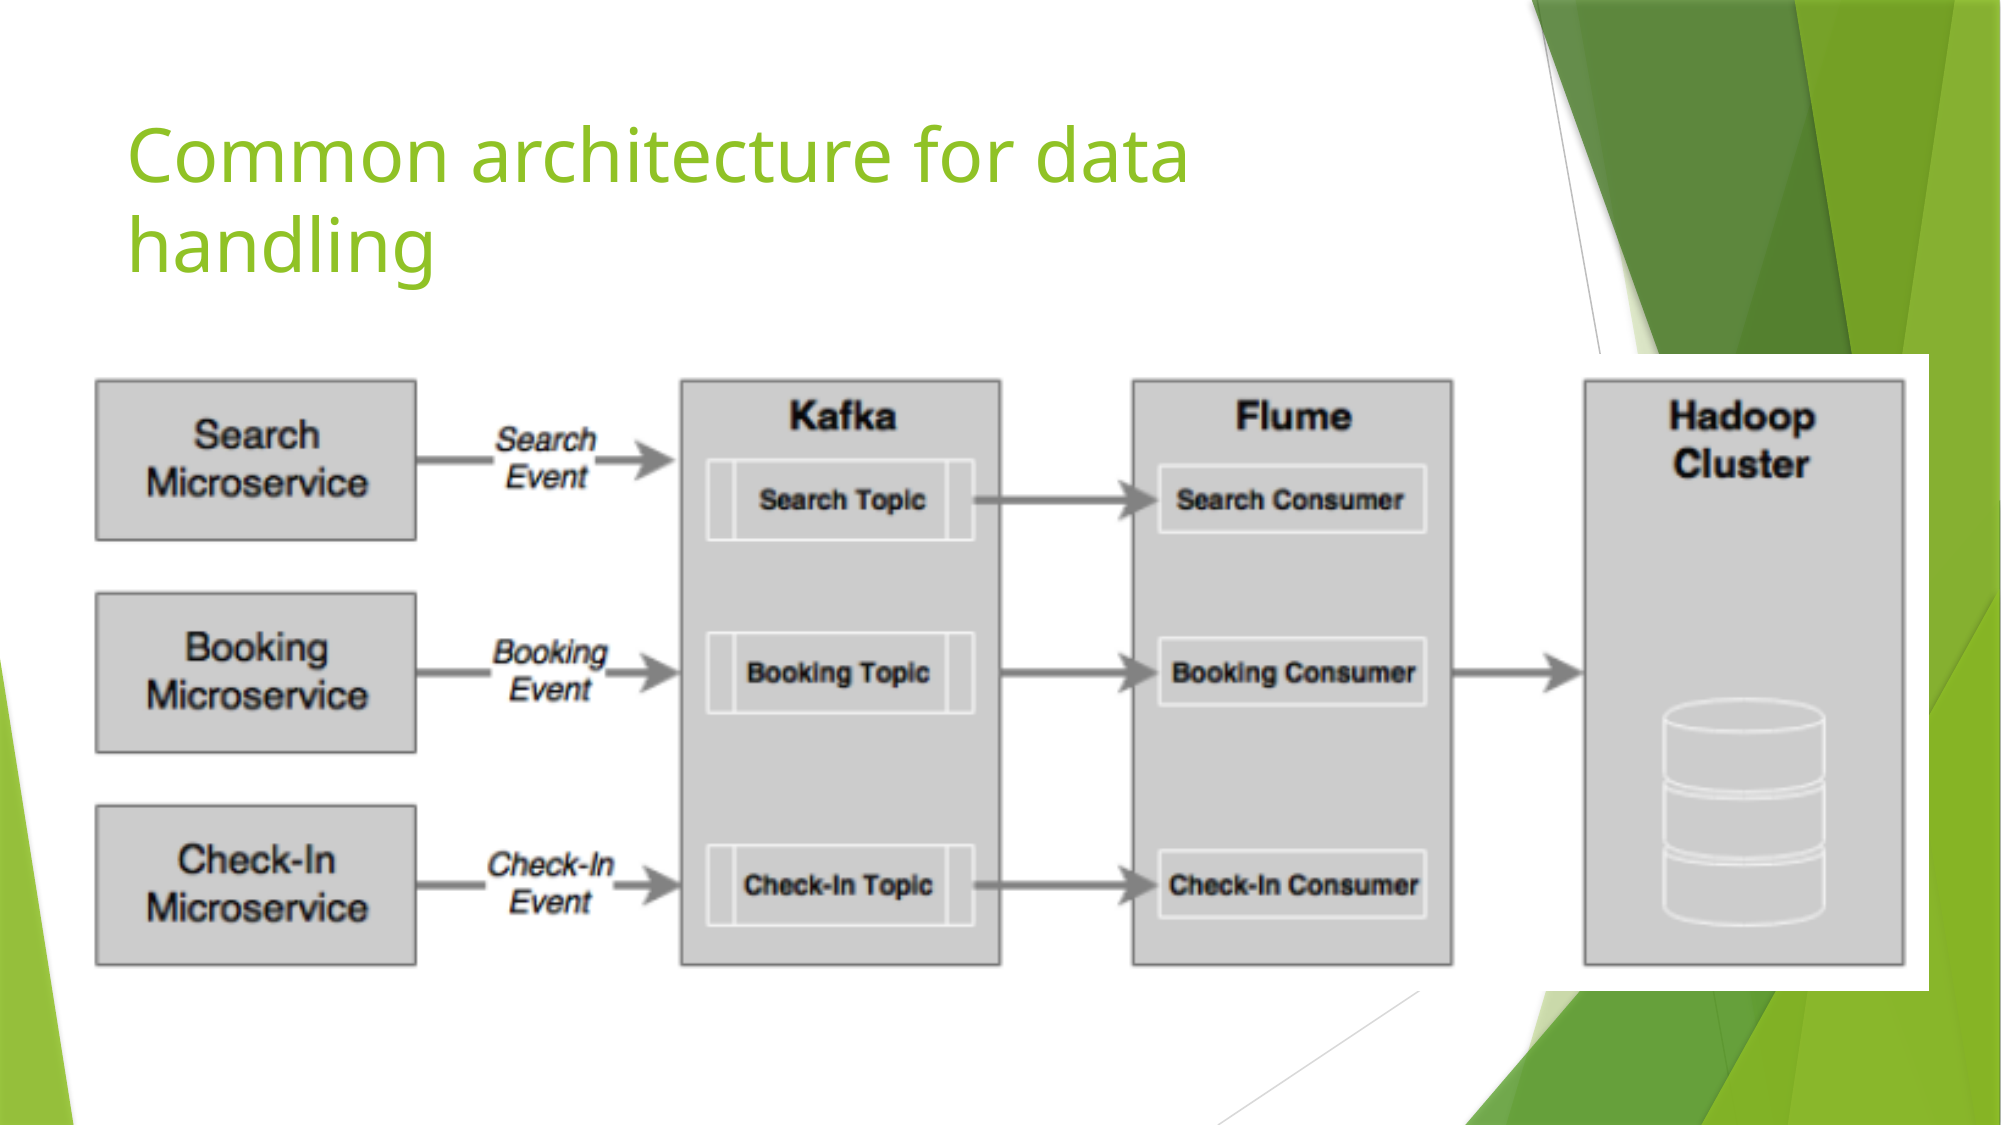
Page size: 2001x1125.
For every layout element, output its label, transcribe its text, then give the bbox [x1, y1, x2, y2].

picture [71, 353, 1929, 992]
title Common architecture for data handling [111, 99, 1522, 317]
